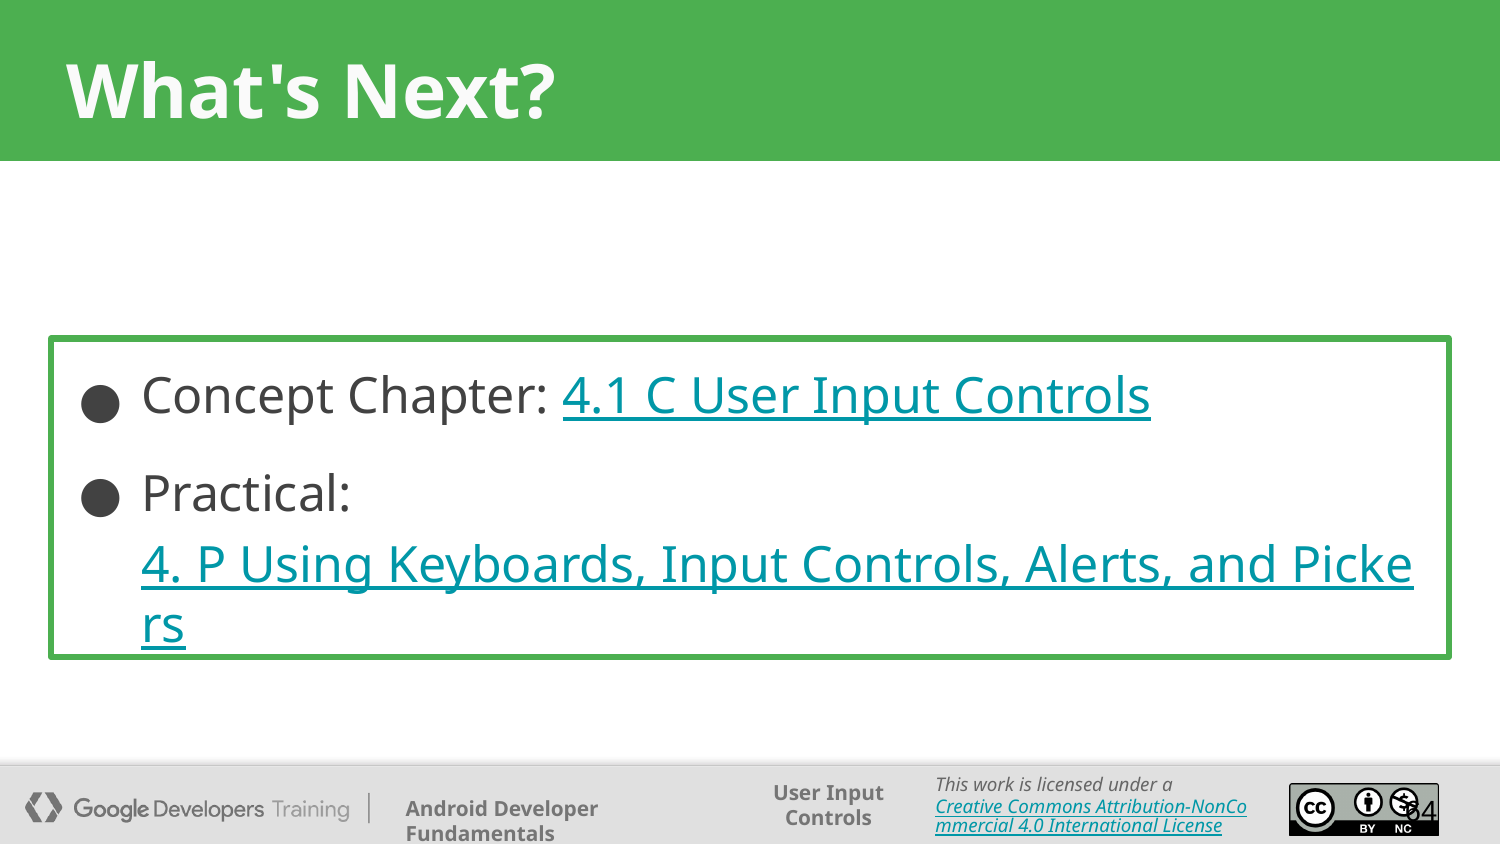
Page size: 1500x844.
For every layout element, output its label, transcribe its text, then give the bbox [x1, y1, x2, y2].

slide_number ‹#› [1389, 777, 1480, 842]
title What's Next? [51, 28, 1449, 122]
text_box Concept Chapter: 4.1 C User Input Controls Practical: 4. P Using Keyboards, Input Controls, Alerts, and Pickers [51, 338, 1449, 657]
picture [0, 161, 1500, 844]
